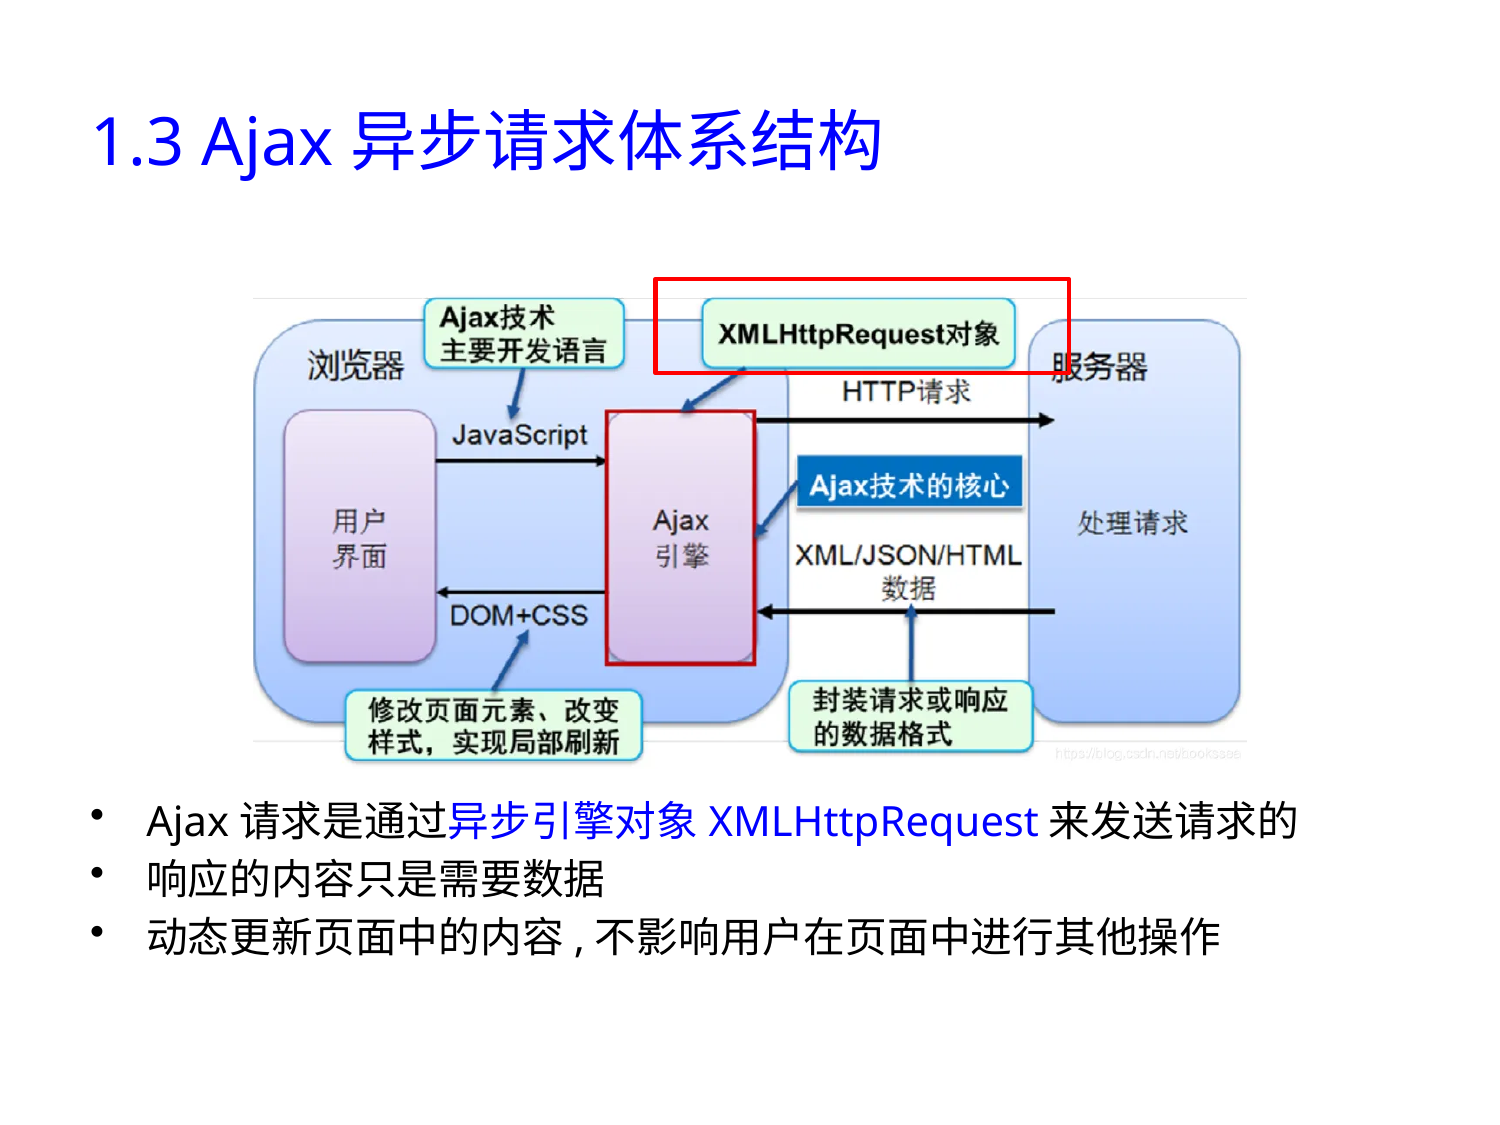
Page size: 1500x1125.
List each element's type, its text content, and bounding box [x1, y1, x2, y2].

title 1.3 Ajax异步请求体系结构 [75, 45, 1425, 233]
picture [253, 278, 1247, 774]
list Ajax请求是通过异步引擎对象XMLHttpRequest来发送请求的 响应的内容只是需要数据 动态更新页面中的内容,不影响用户在页面中进行其他操作 [75, 786, 1425, 1041]
